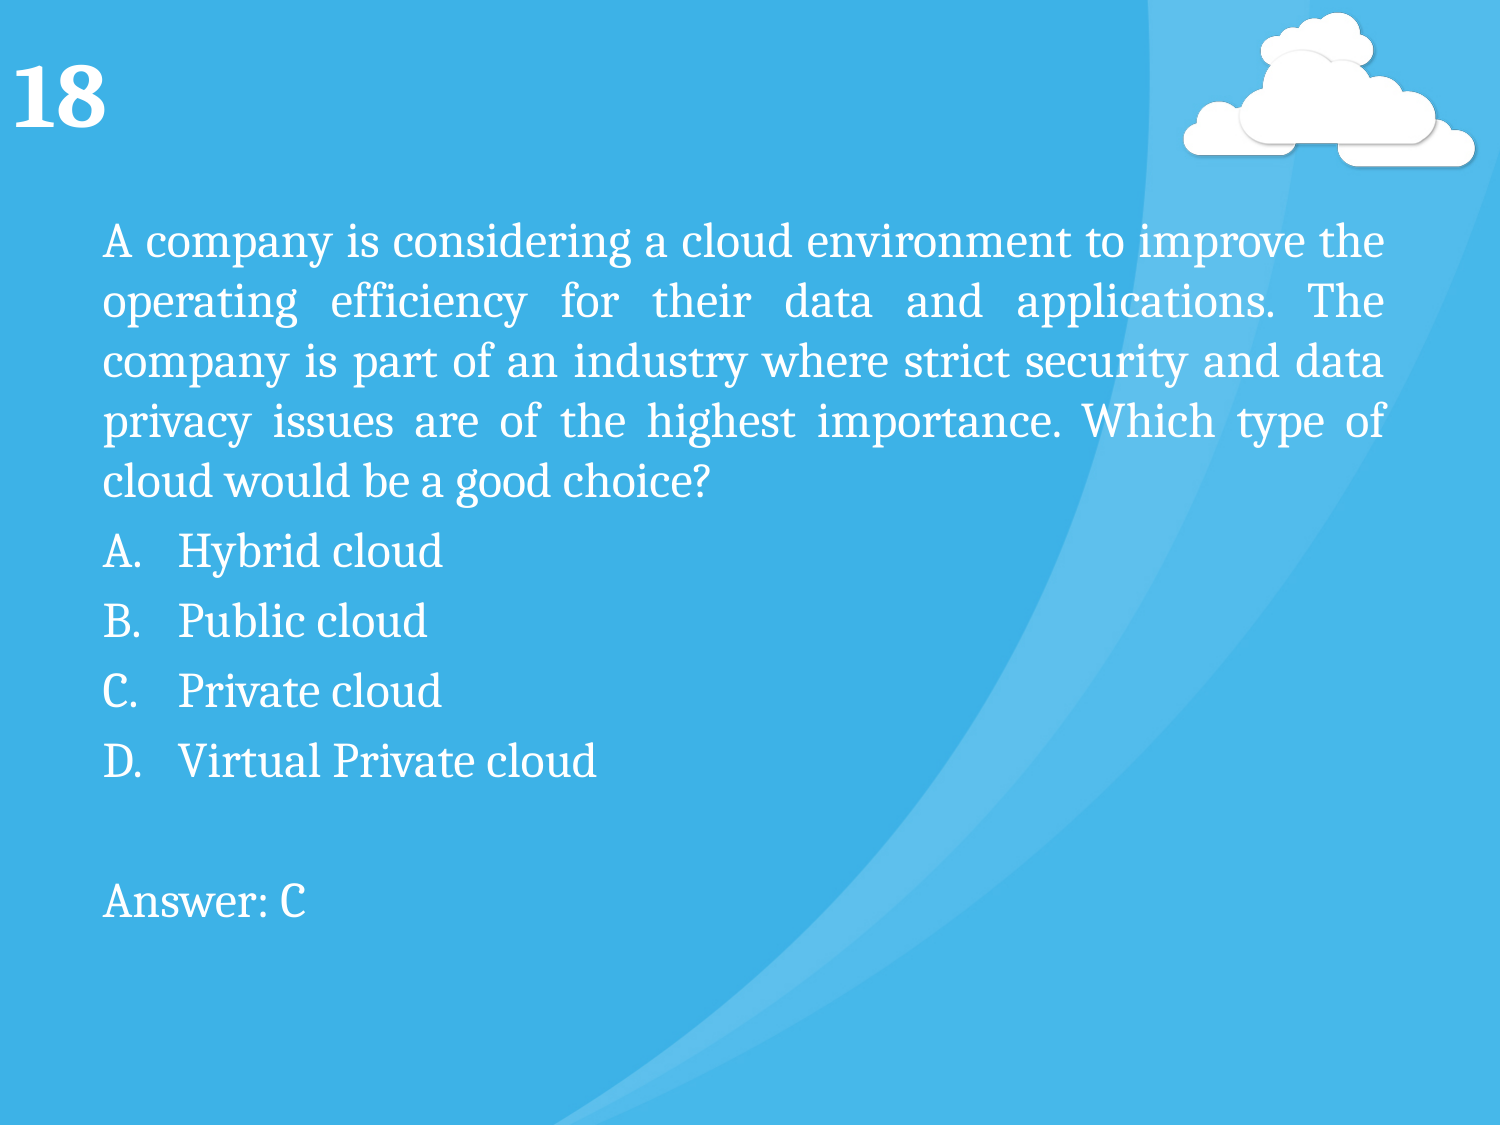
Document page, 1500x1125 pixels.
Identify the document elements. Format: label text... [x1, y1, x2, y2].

title 18 [0, 2, 1500, 179]
list A company is considering a cloud environment to improve the operating efficiency for their data and applications. The company is part of an industry where strict security and data privacy issues are of the highest importance. Which type of cloud would be a good choice? Hybrid cloud Public cloud Private cloud Virtual Private cloud Answer: C [37, 200, 1400, 1050]
picture [0, 179, 1500, 1125]
